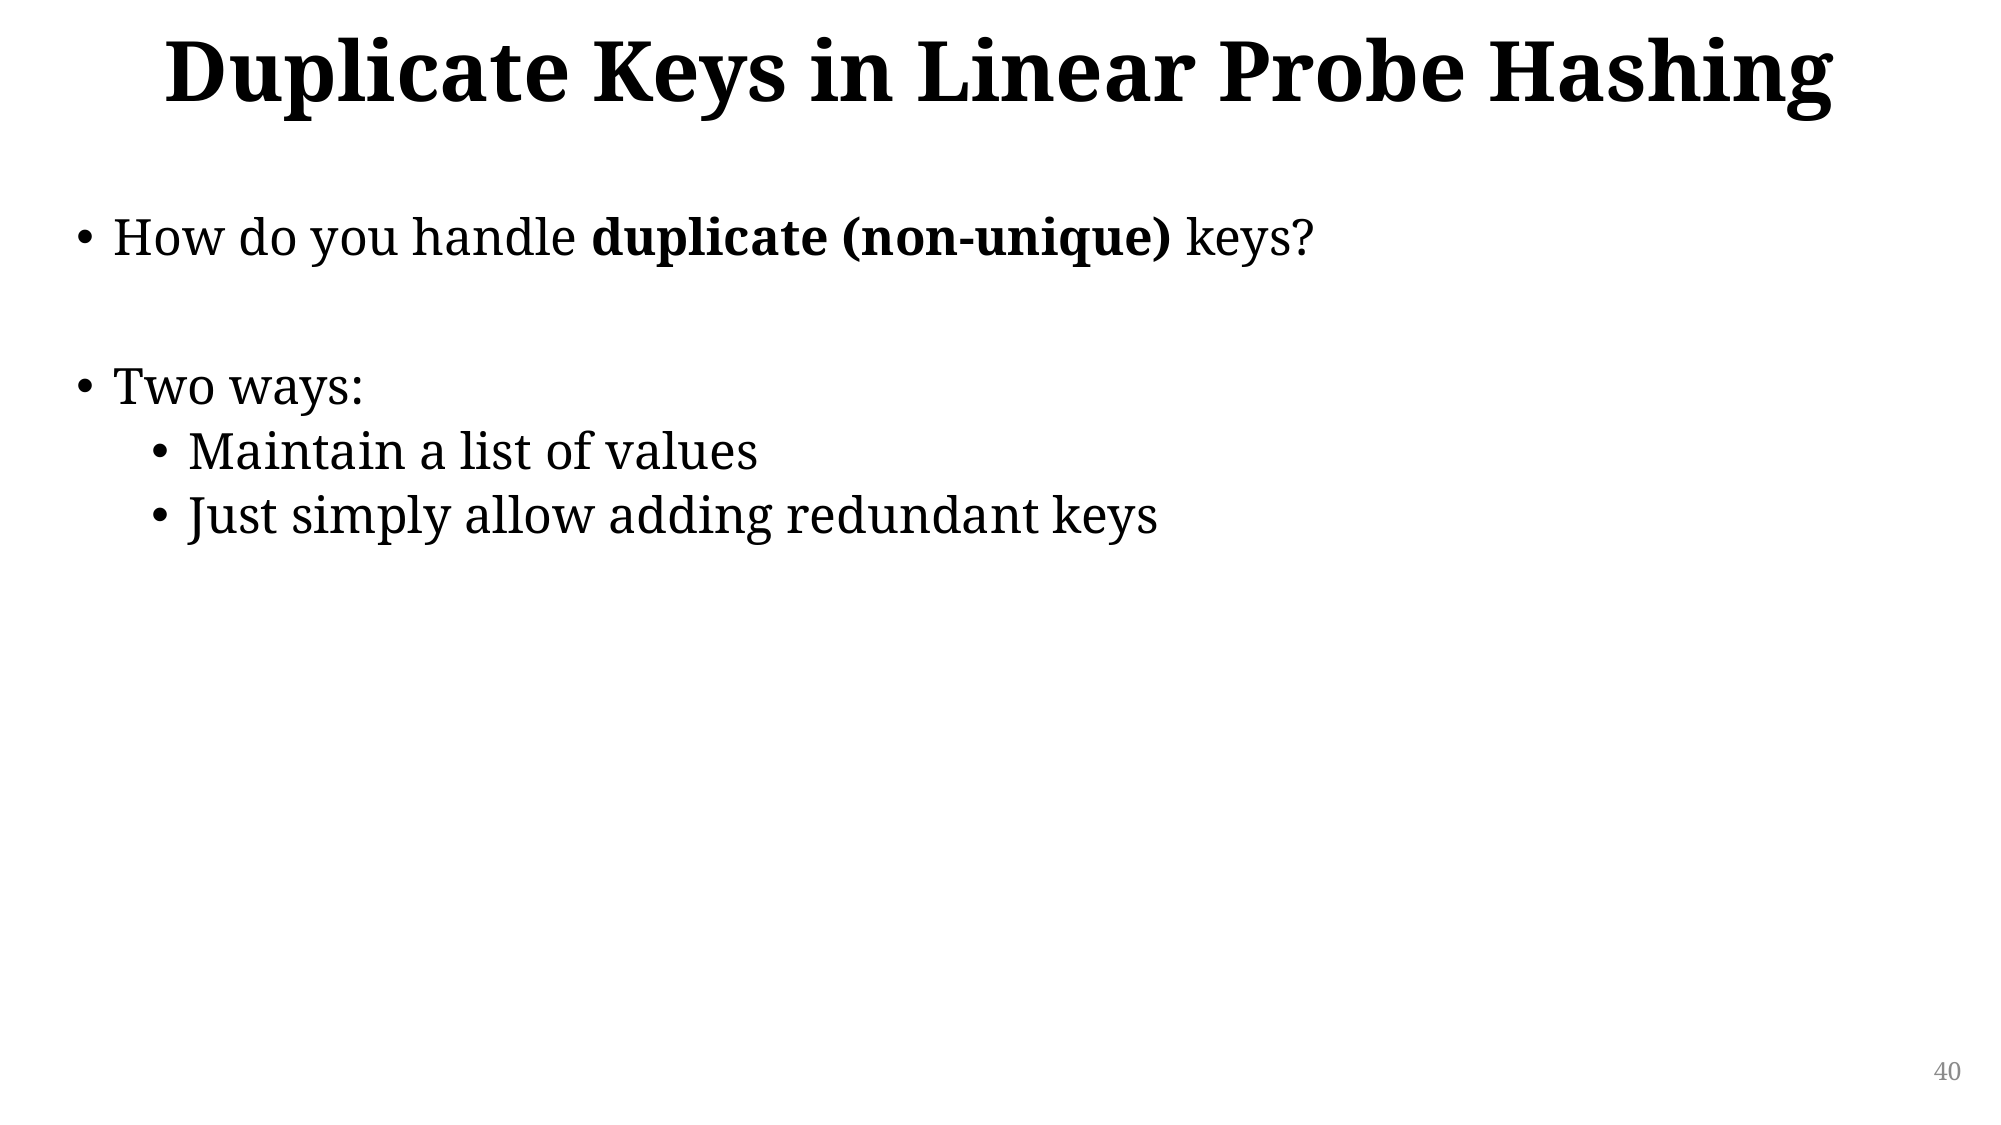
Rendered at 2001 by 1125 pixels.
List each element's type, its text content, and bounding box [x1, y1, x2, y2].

title Duplicate Keys in Linear Probe Hashing [137, 0, 1863, 149]
slide_number 40 [1526, 1042, 1977, 1103]
list How do you handle duplicate (non-unique) keys? Two ways: Maintain a list of values Just simply allow adding redundant keys [61, 204, 2000, 638]
